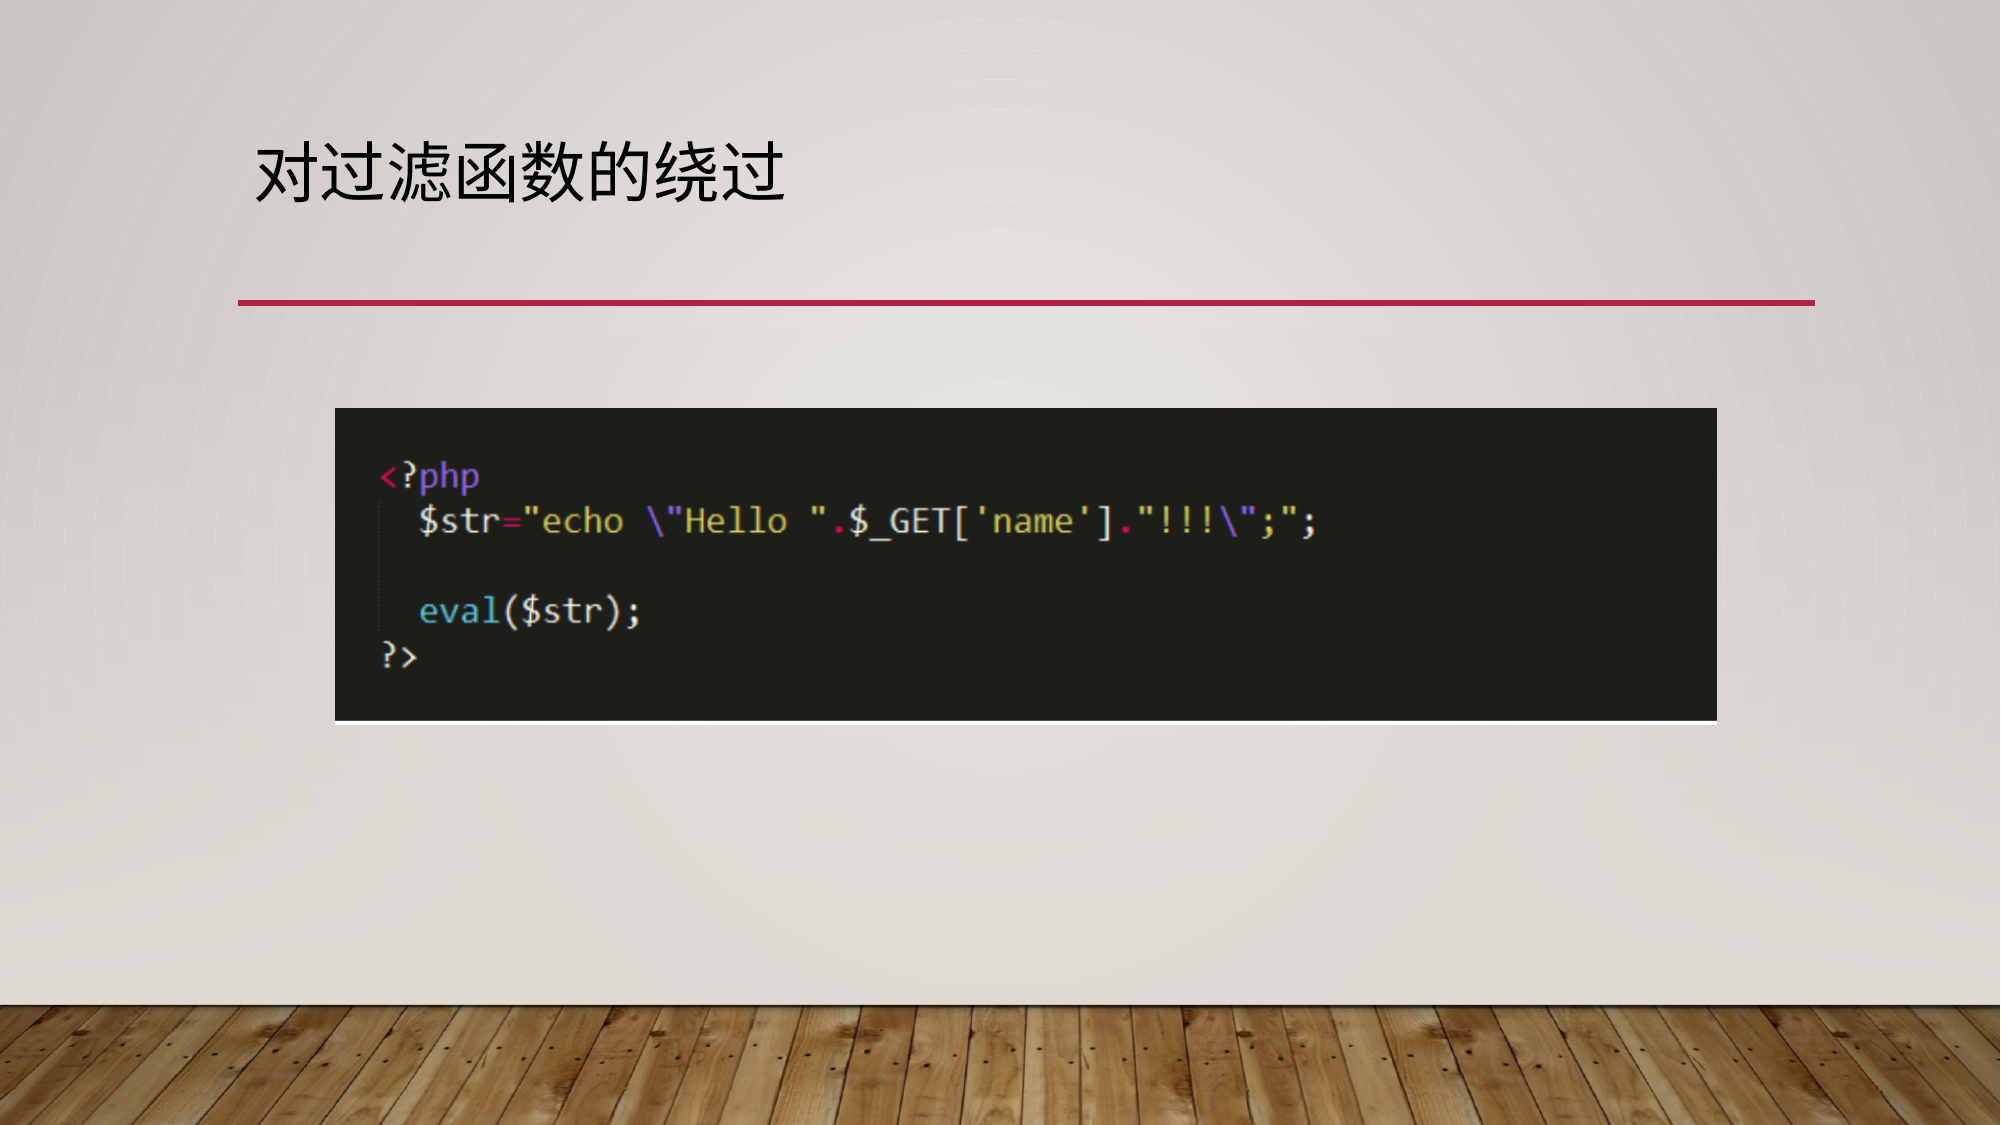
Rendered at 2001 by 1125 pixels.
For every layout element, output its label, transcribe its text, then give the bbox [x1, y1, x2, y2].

picture [0, 1005, 2000, 1125]
title 对过滤函数的绕过 [238, 131, 1814, 305]
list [334, 407, 1717, 726]
